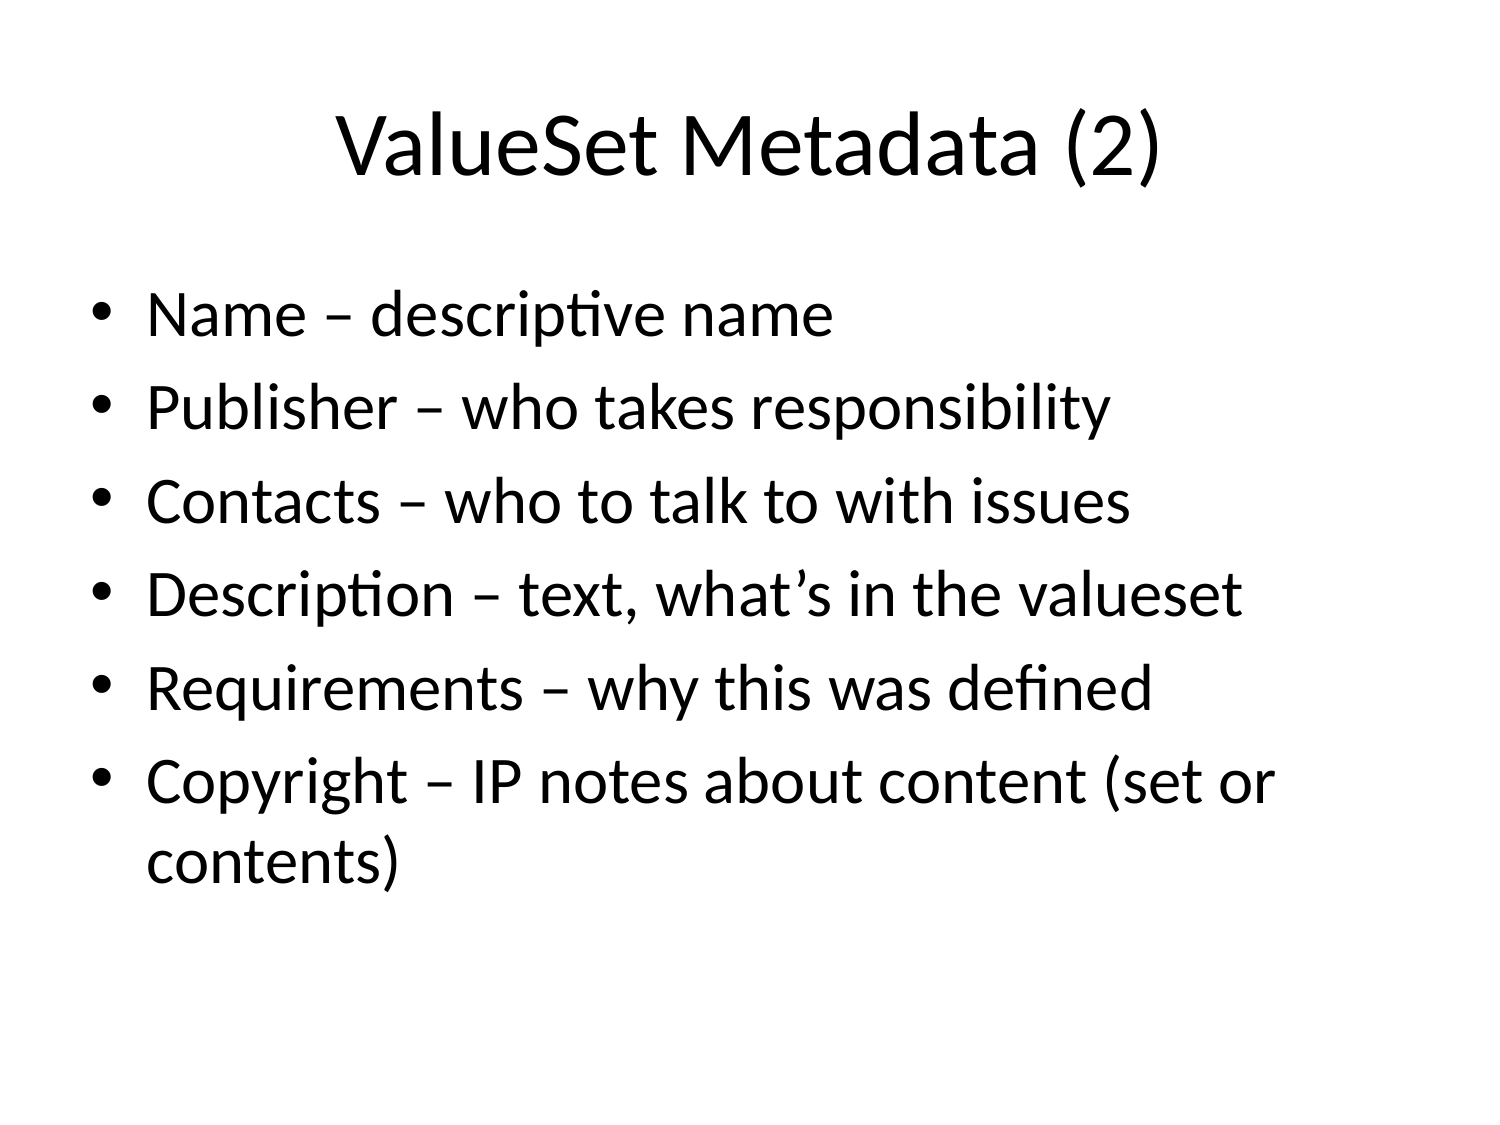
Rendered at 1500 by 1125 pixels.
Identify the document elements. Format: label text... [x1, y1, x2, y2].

list Name – descriptive name Publisher – who takes responsibility Contacts – who to talk to with issues Description – text, what’s in the valueset Requirements – why this was defined Copyright – IP notes about content (set or contents) [75, 262, 1425, 1005]
title ValueSet Metadata (2) [75, 45, 1425, 233]
